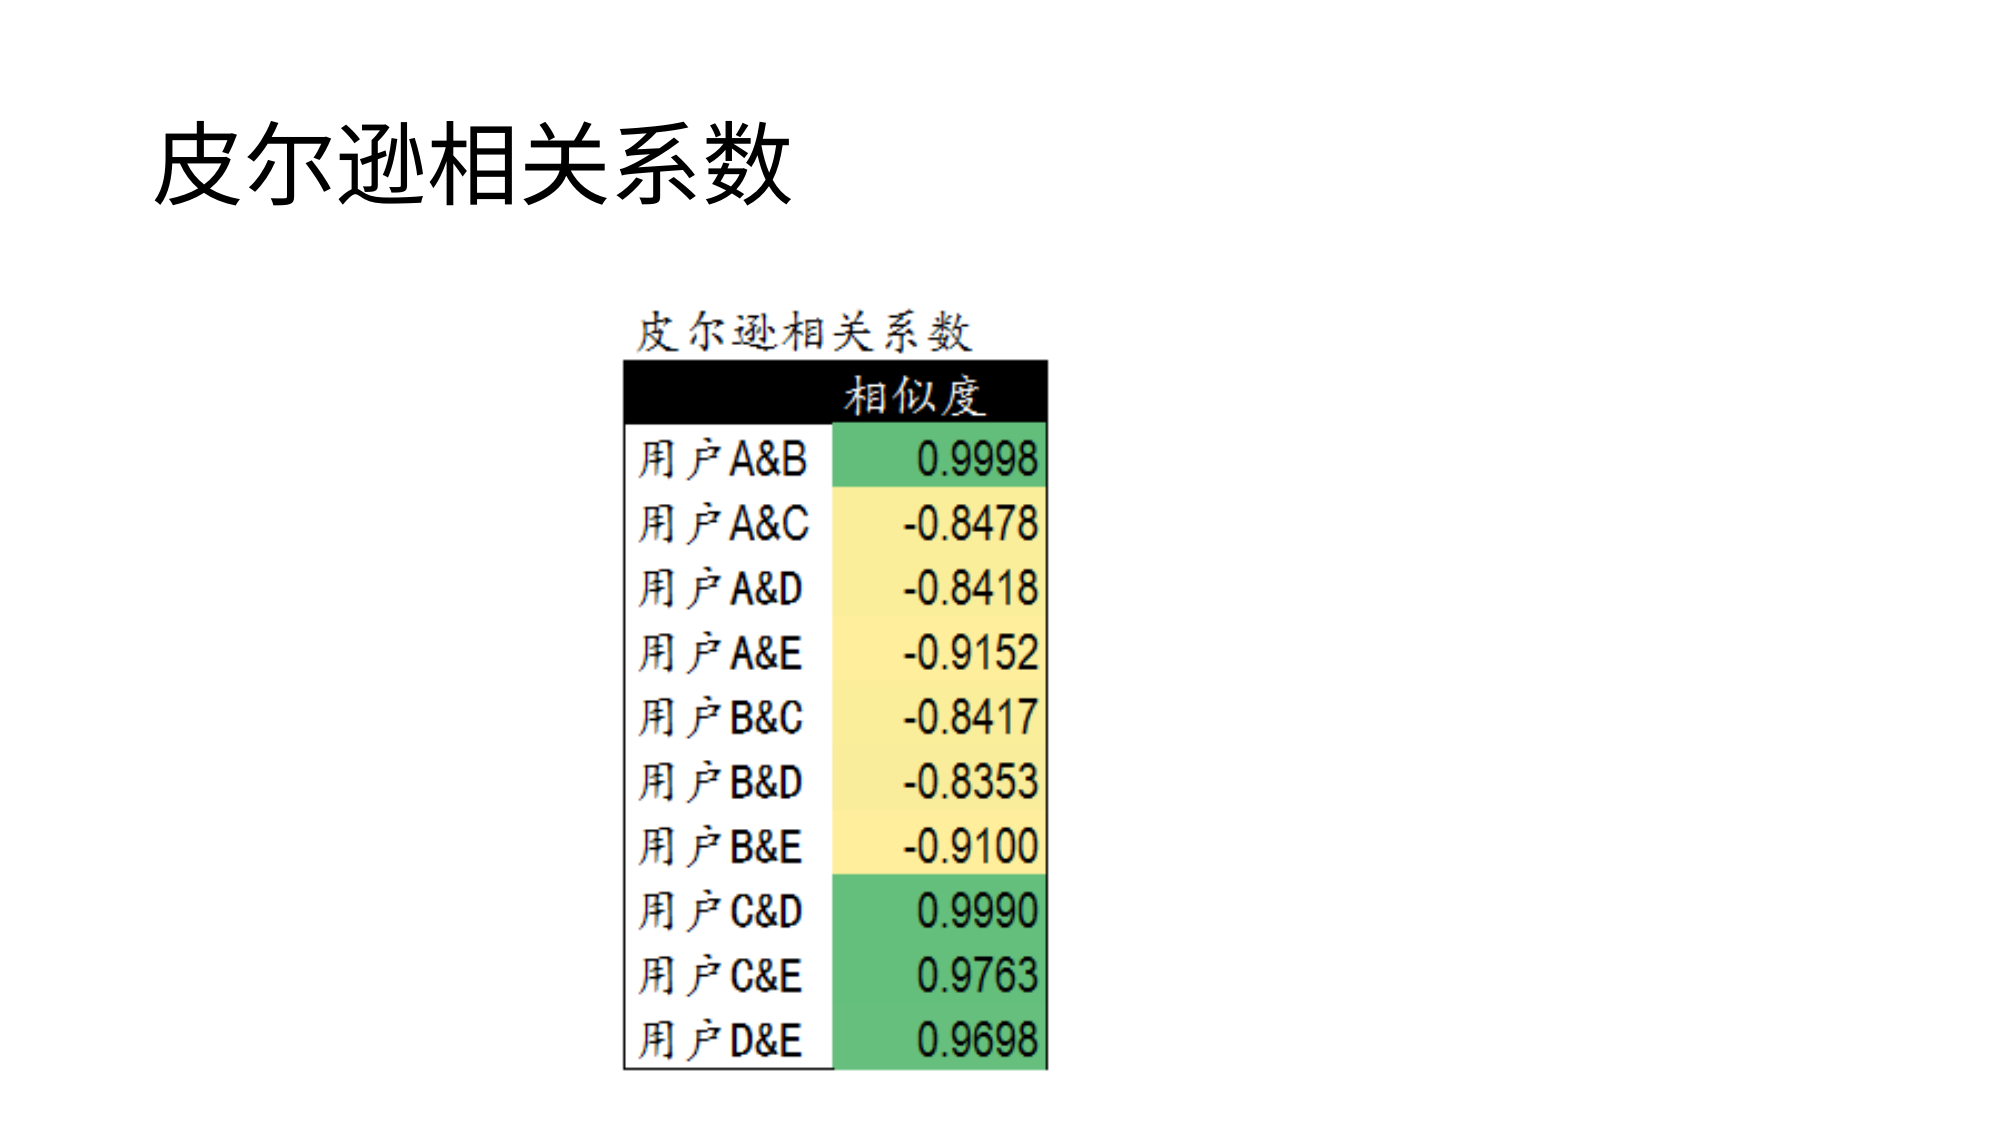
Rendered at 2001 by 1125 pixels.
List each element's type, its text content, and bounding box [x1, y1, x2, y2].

title 皮尔逊相关系数 [137, 59, 1863, 278]
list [606, 296, 1062, 1084]
